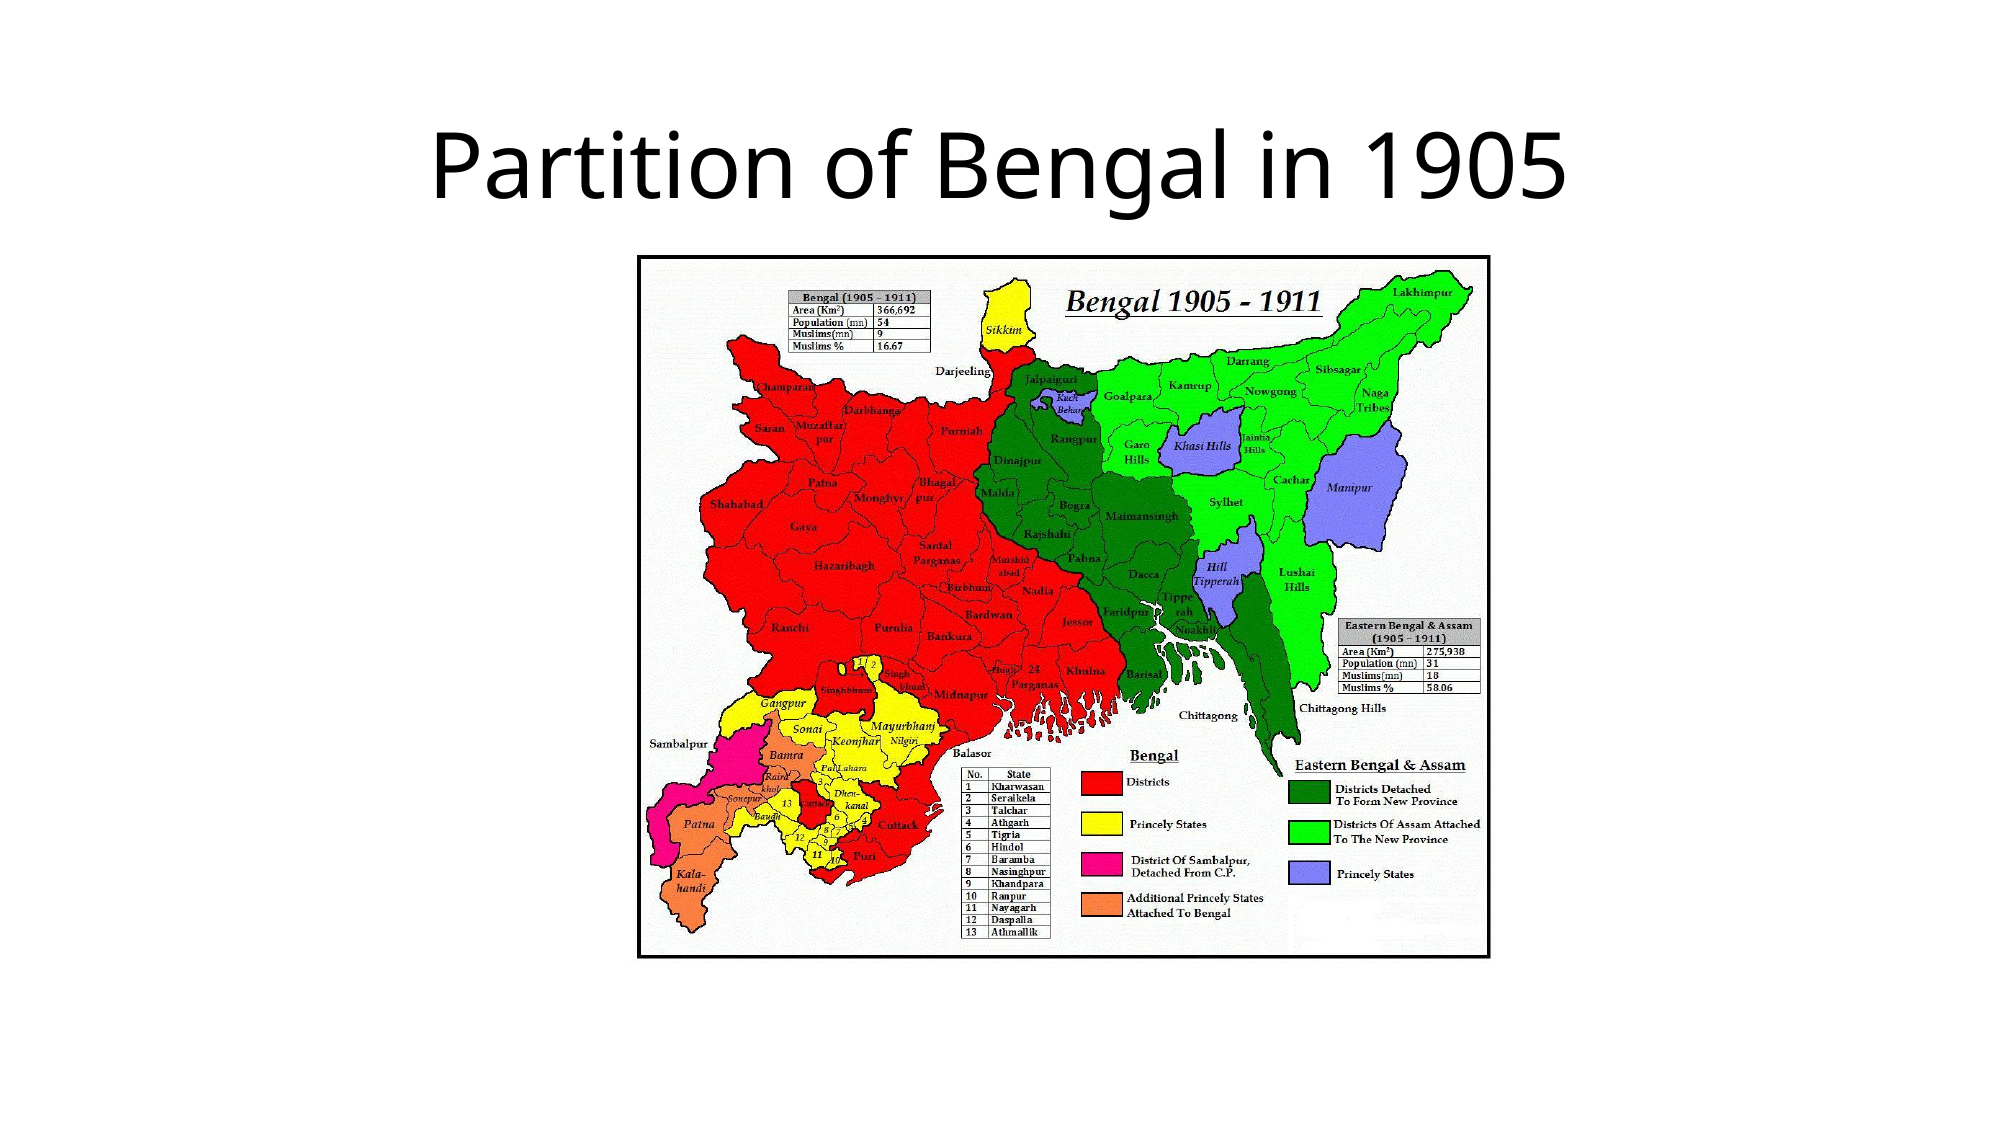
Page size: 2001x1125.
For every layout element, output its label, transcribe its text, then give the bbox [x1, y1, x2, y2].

title Partition of Bengal in 1905 [137, 59, 1863, 278]
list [631, 249, 1496, 964]
